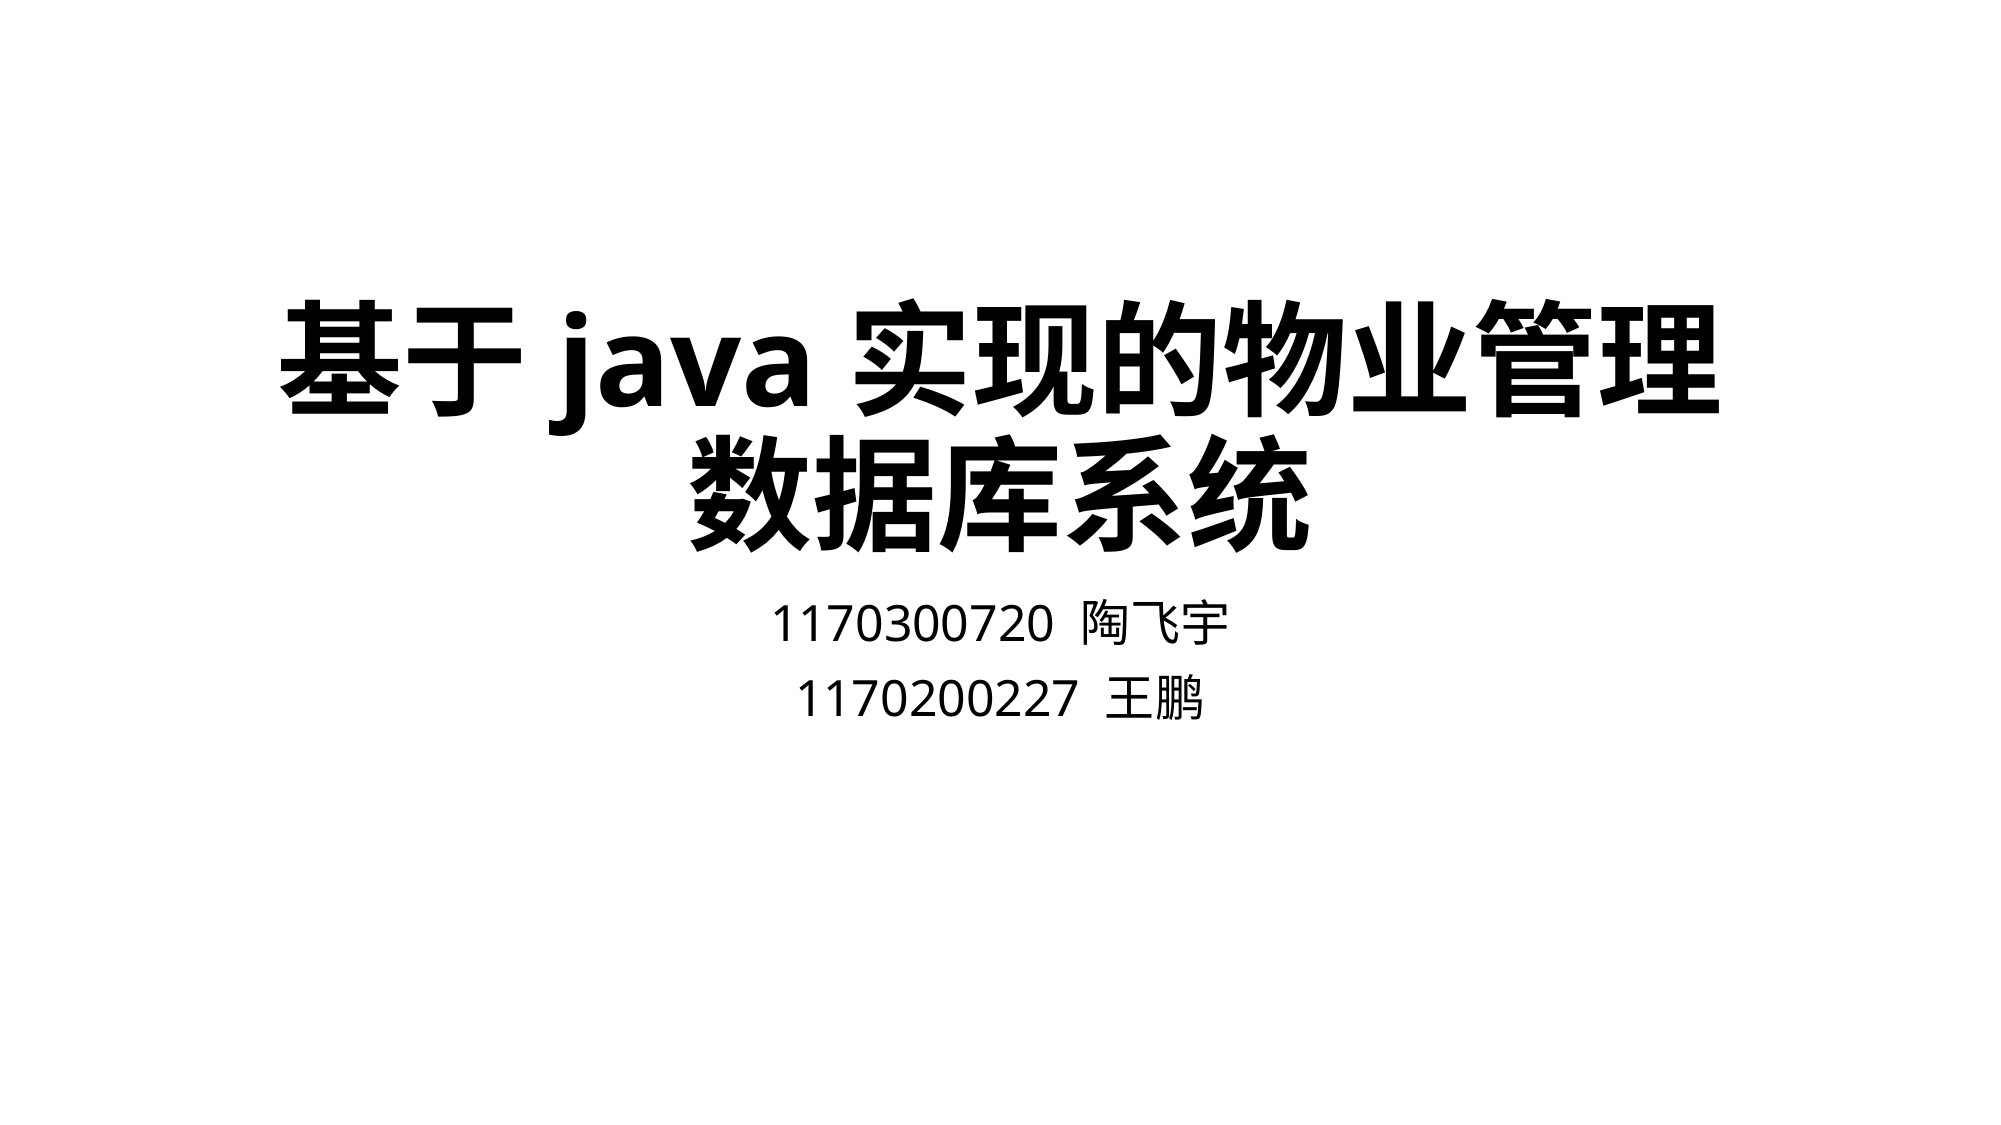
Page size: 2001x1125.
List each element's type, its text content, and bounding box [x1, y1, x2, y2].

title 基于java实现的物业管理数据库系统 [249, 184, 1750, 576]
subtitle 1170300720 陶飞宇 1170200227 王鹏 [249, 590, 1750, 863]
